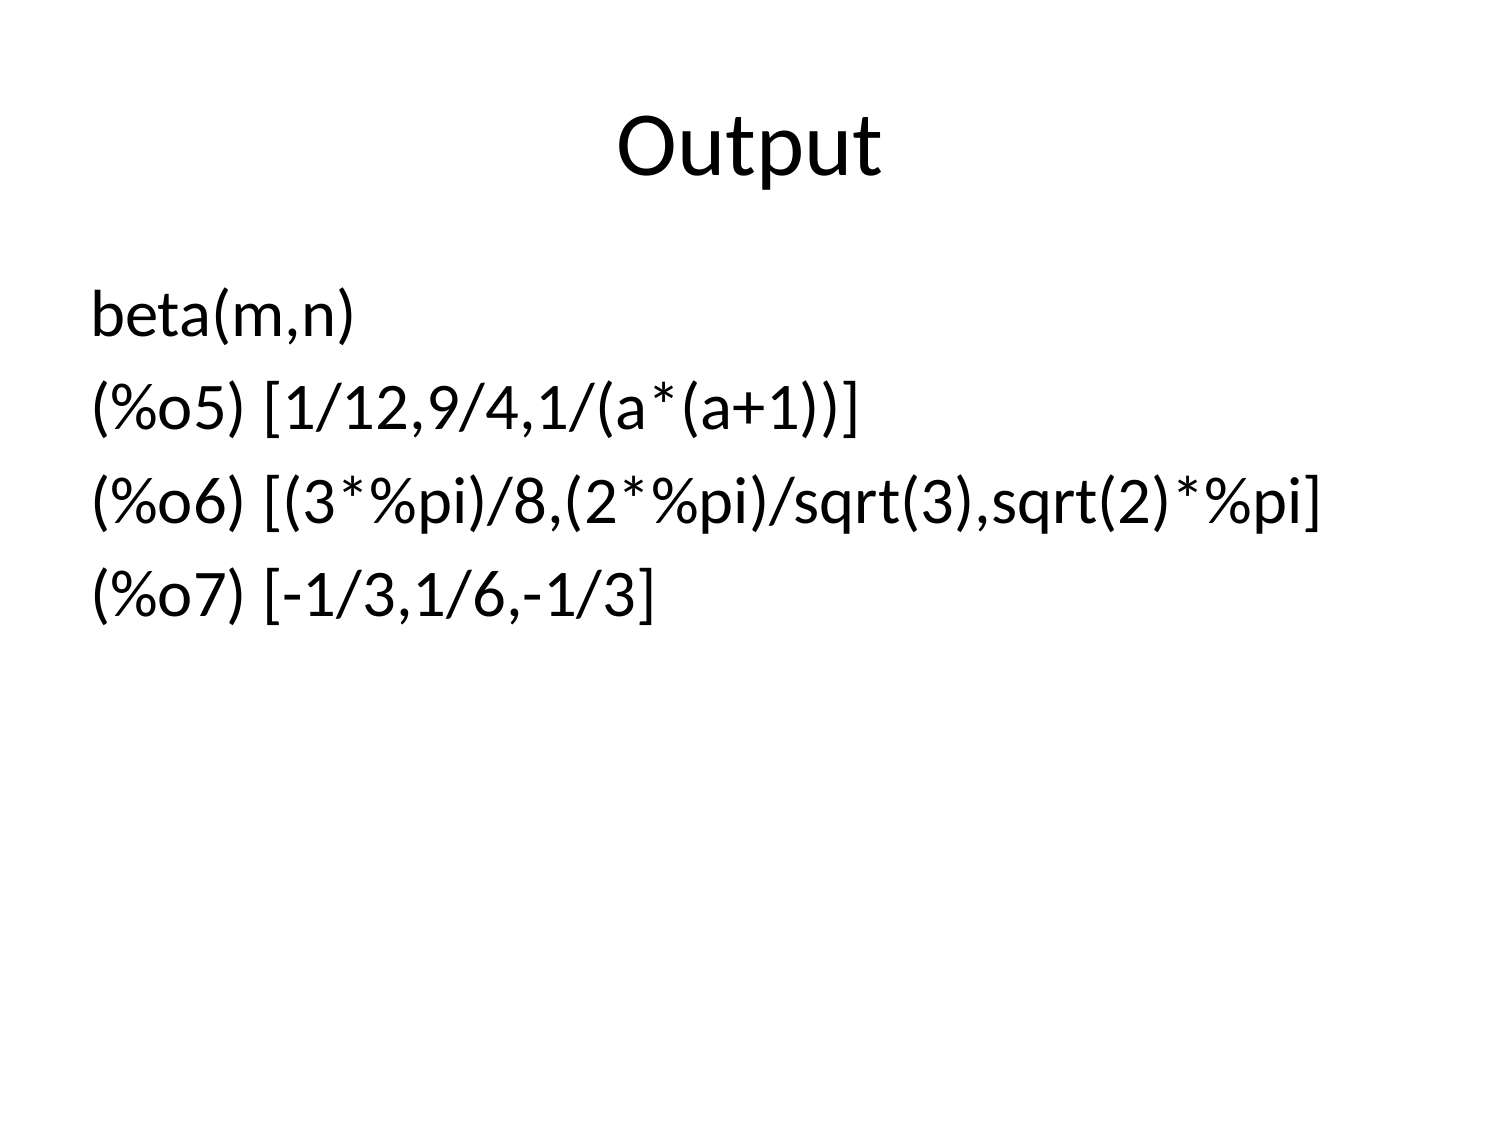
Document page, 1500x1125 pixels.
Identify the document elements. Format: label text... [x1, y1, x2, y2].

title Output [75, 45, 1425, 233]
list beta(m,n) (%o5) [1/12,9/4,1/(a*(a+1))] (%o6) [(3*%pi)/8,(2*%pi)/sqrt(3),sqrt(2)*%pi] (%o7) [-1/3,1/6,-1/3] [75, 262, 1425, 1005]
